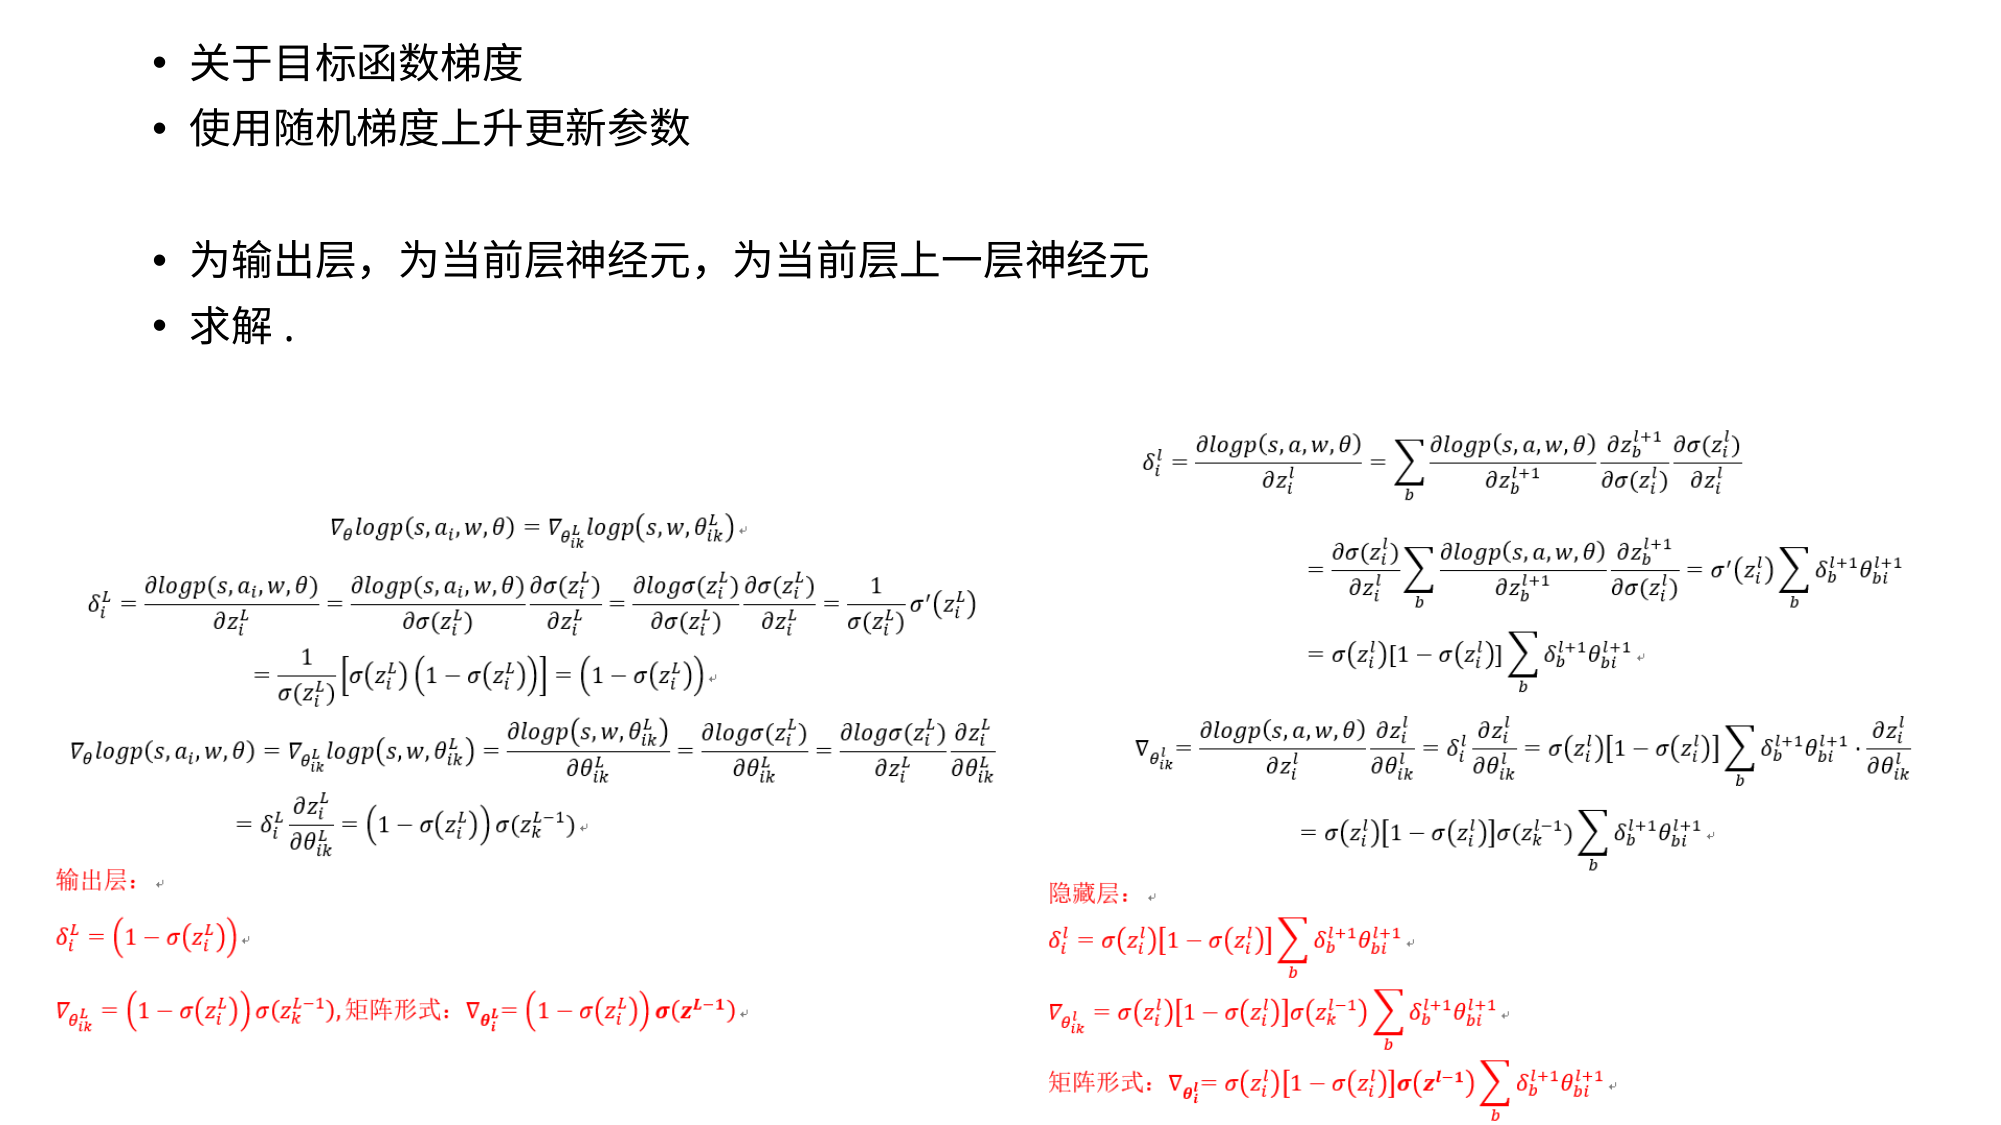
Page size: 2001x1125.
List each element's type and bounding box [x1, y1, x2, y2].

picture [22, 424, 1932, 1125]
